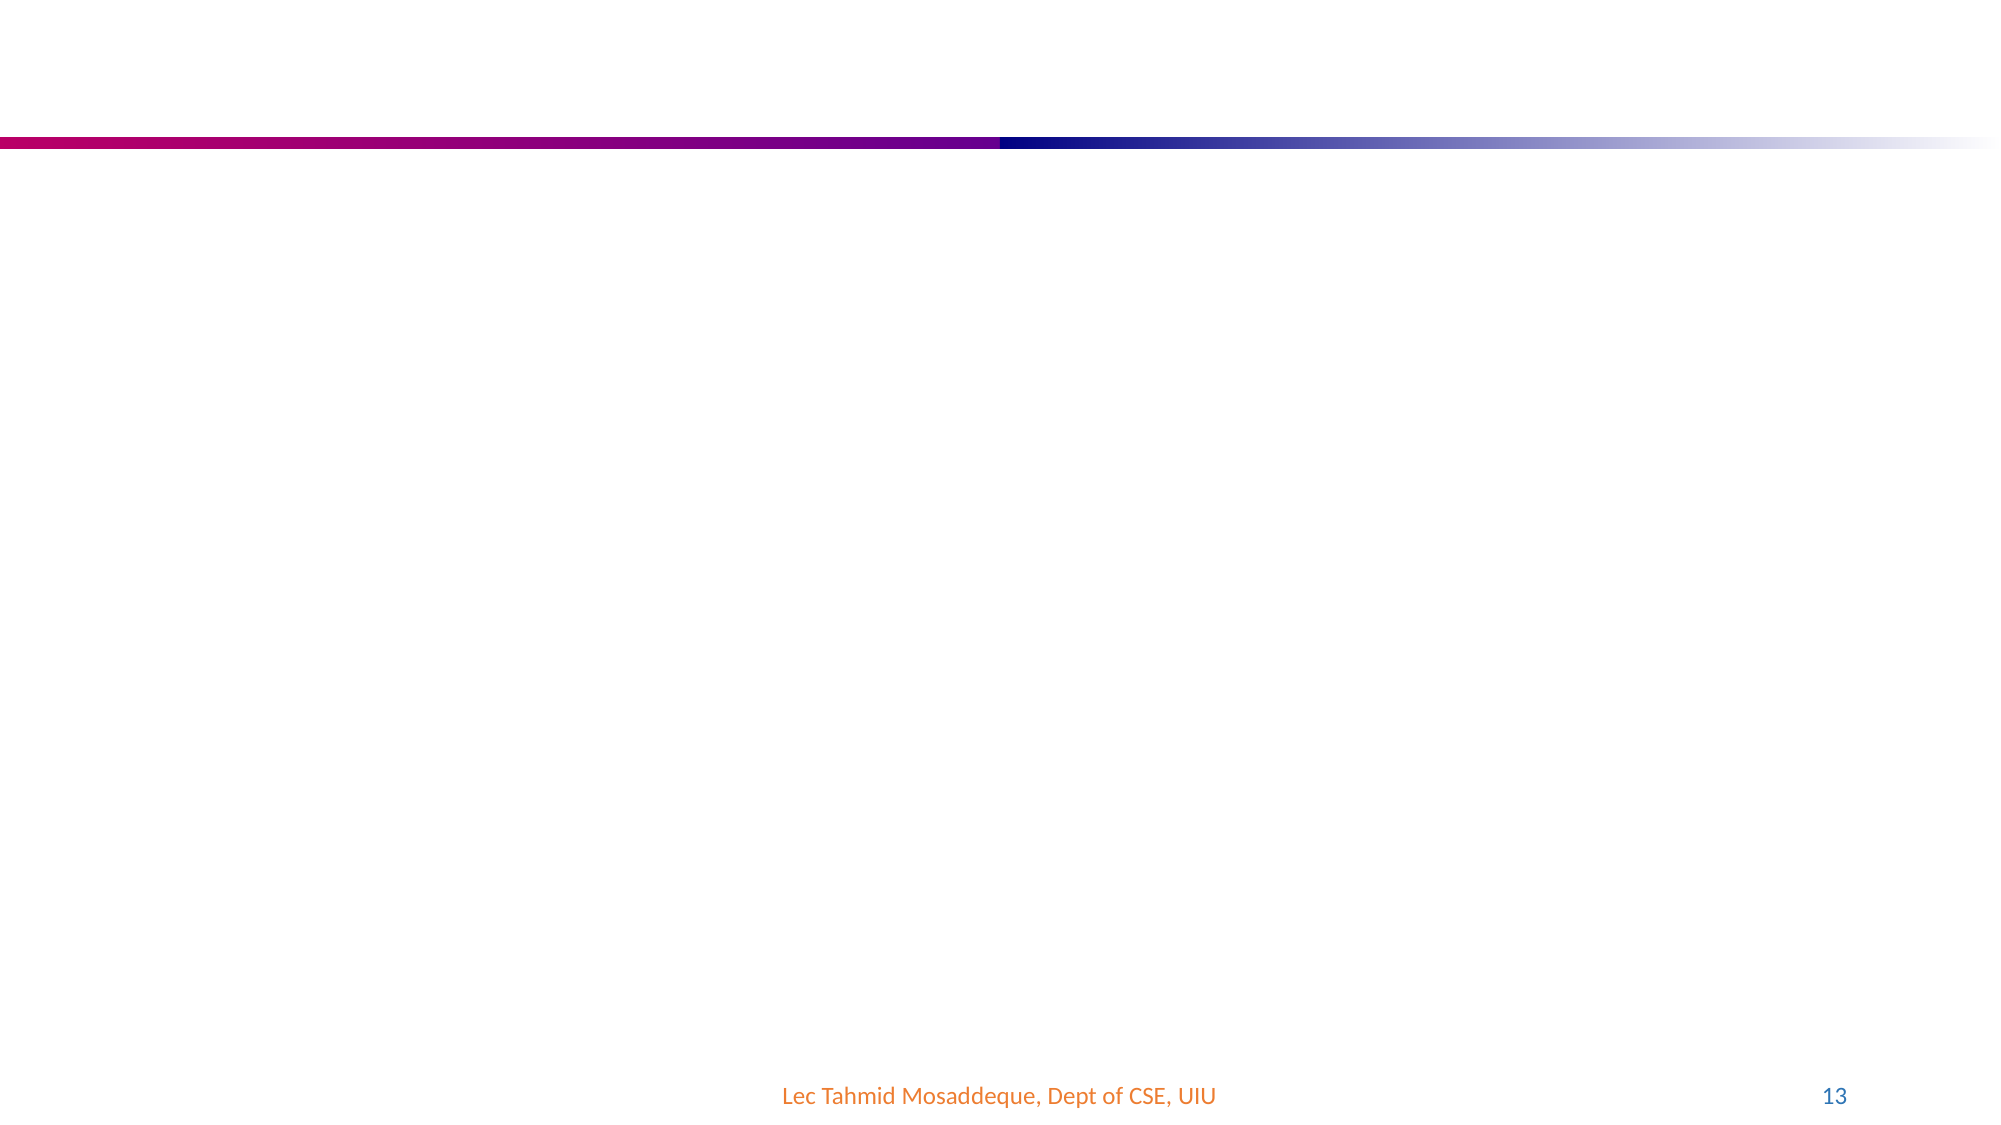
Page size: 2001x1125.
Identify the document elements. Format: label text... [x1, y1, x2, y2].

footer Lec Tahmid Mosaddeque, Dept of CSE, UIU [662, 1065, 1338, 1125]
slide_number 13 [1412, 1065, 1863, 1125]
